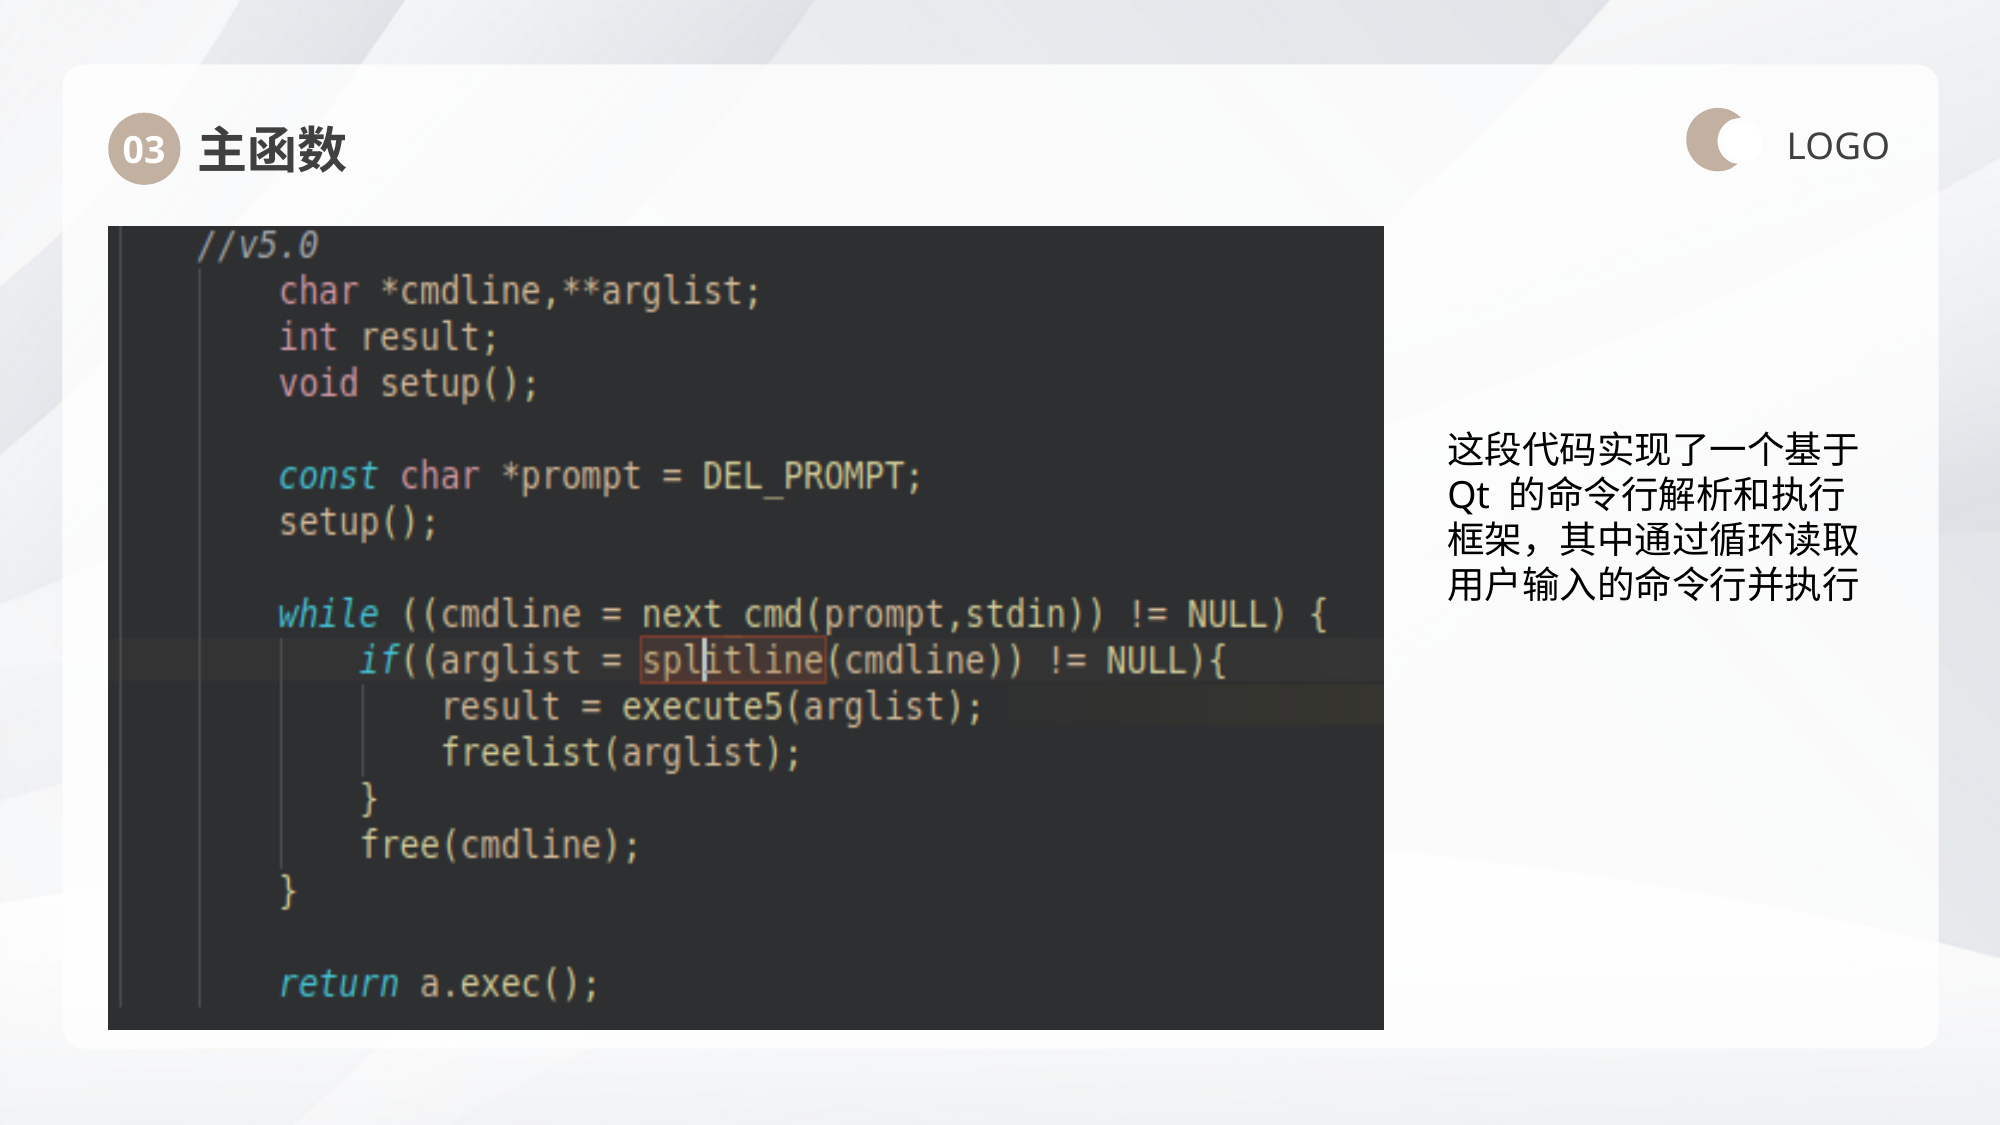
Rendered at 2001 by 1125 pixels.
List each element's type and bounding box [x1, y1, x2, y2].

text_box [1686, 107, 1914, 176]
picture [0, 0, 2000, 1125]
